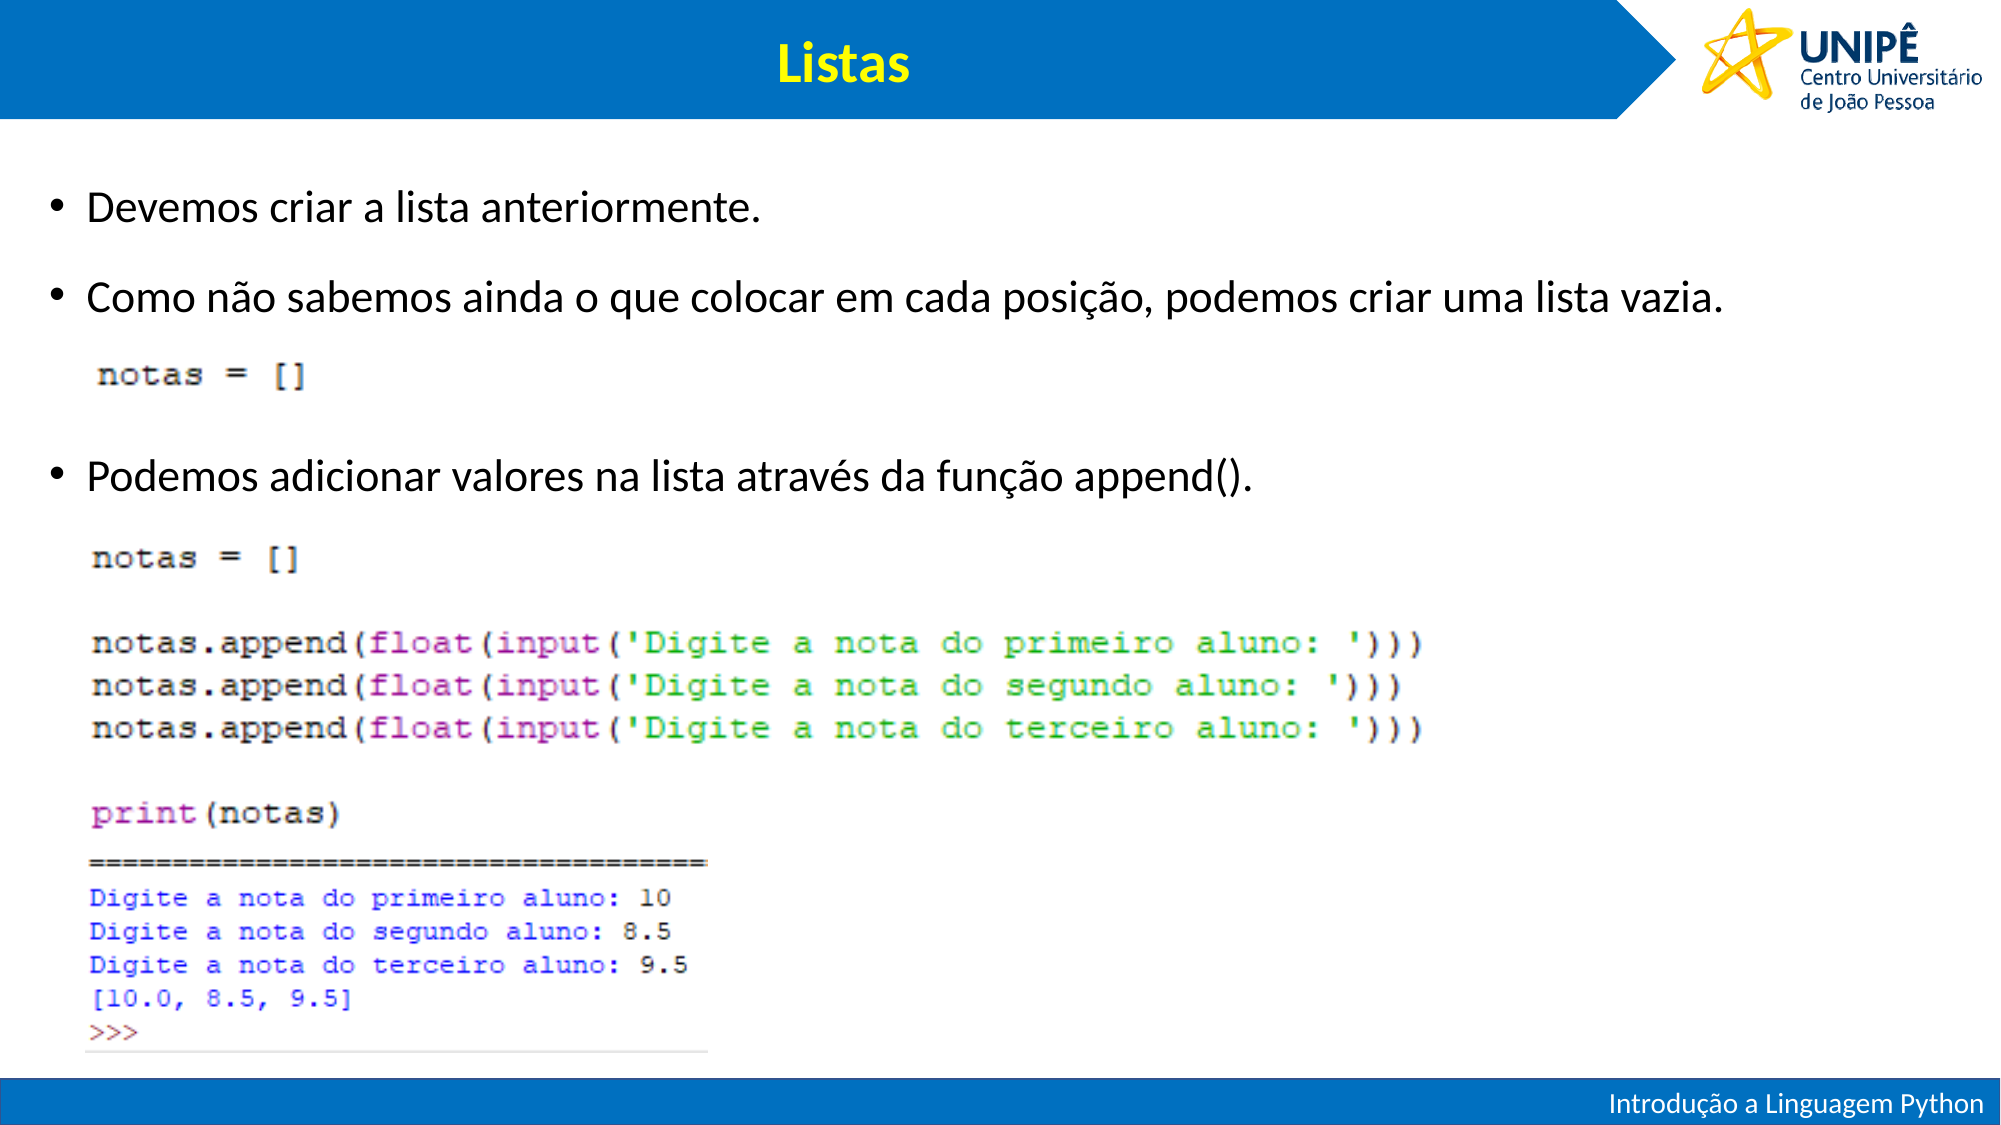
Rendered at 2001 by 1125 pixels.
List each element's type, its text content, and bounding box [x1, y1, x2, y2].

list Devemos criar a lista anteriormente. Como não sabemos ainda o que colocar em cada posição, podemos criar uma lista vazia. Podemos adicionar valores na lista através da função append(). [34, 155, 1966, 1053]
title Listas [11, 7, 1676, 120]
picture [84, 526, 1443, 1053]
picture [1698, 0, 1987, 175]
picture [84, 345, 369, 410]
